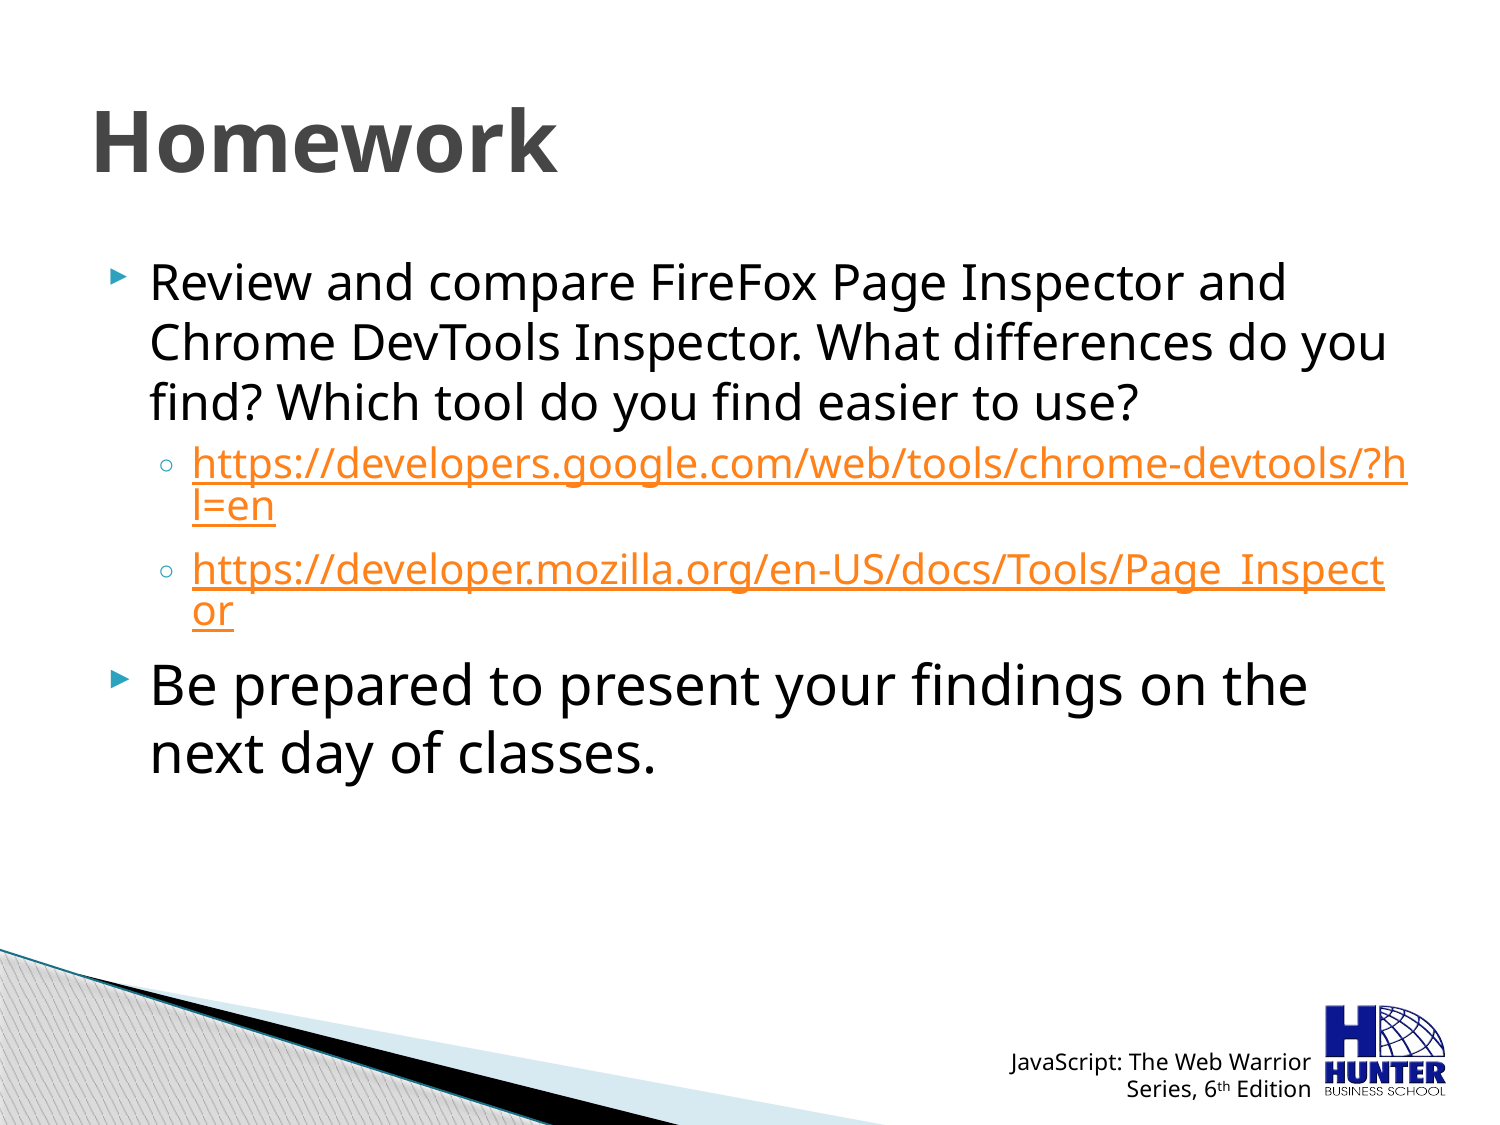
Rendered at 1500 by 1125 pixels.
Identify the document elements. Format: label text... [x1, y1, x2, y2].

title Homework [75, 45, 1425, 233]
list Review and compare FireFox Page Inspector and Chrome DevTools Inspector. What differences do you find? Which tool do you find easier to use? https://developers.google.com/web/tools/chrome-devtools/?hl=en https://developer.mozilla.org/en-US/docs/Tools/Page_Inspector Be prepared to present your findings on the next day of classes. [75, 243, 1425, 986]
picture [1325, 1005, 1446, 1097]
